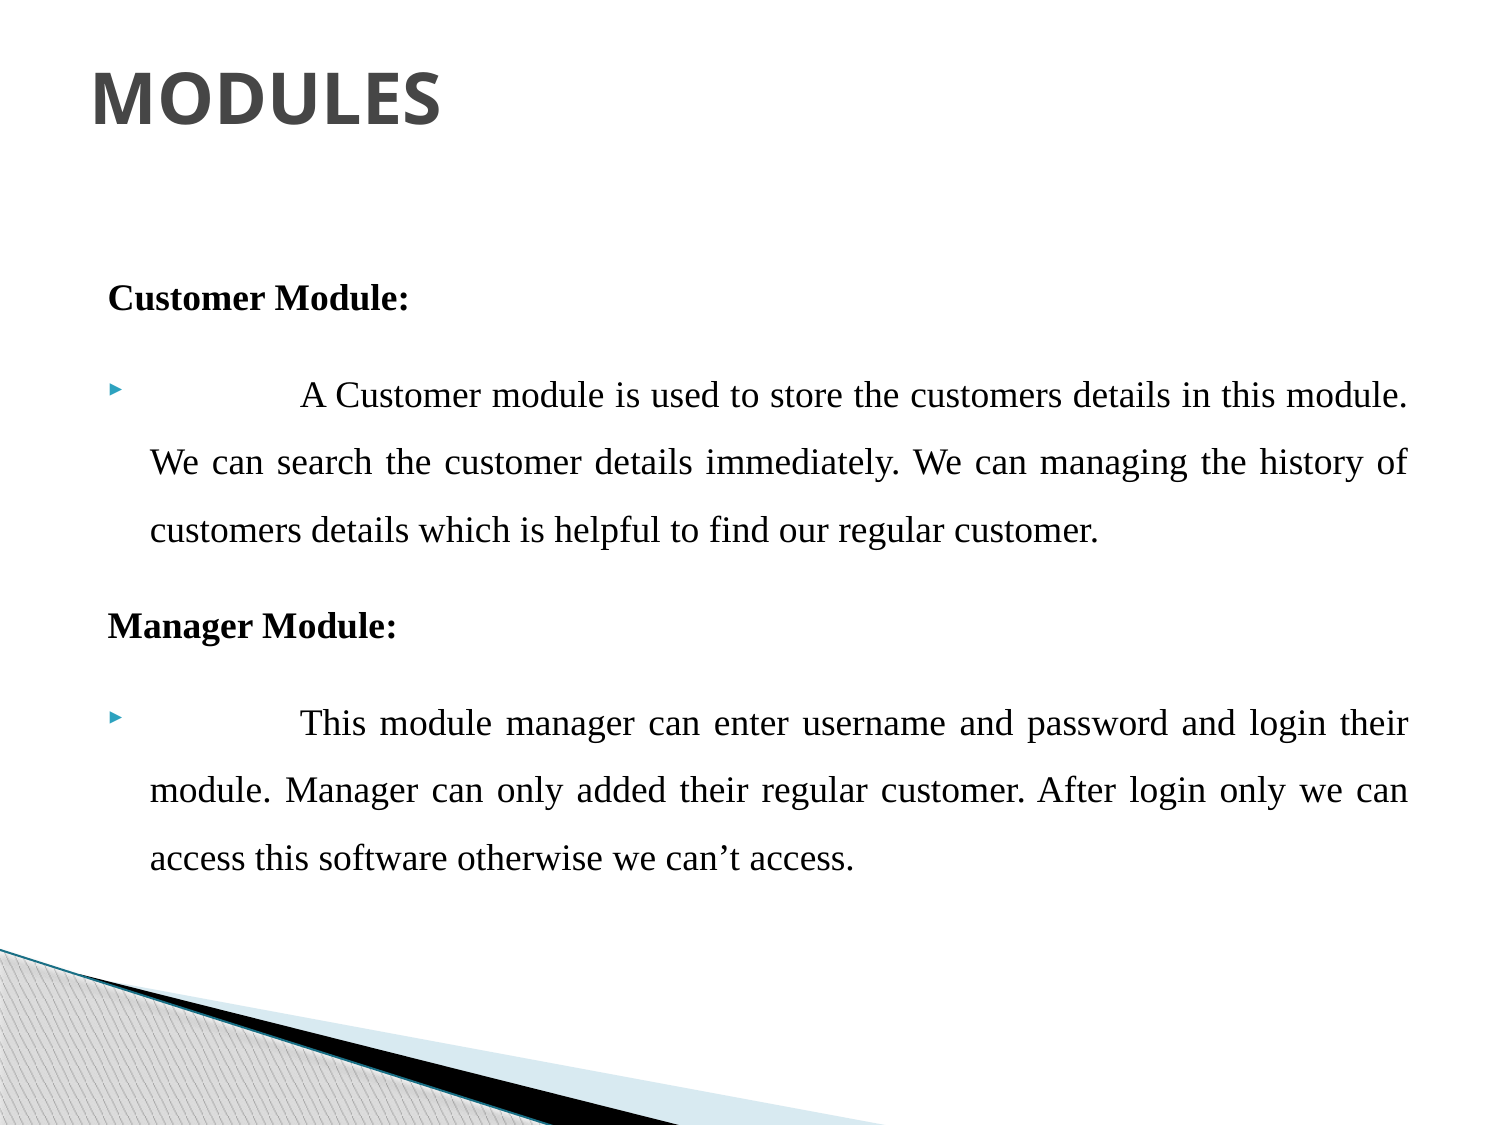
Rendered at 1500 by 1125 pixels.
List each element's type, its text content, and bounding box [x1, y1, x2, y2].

title MODULES [75, 45, 1425, 233]
list Customer Module: A Customer module is used to store the customers details in this module. We can search the customer details immediately. We can managing the history of customers details which is helpful to find our regular customer. Manager Module: This module manager can enter username and password and login their module. Manager can only added their regular customer. After login only we can access this software otherwise we can’t access. [75, 243, 1425, 986]
